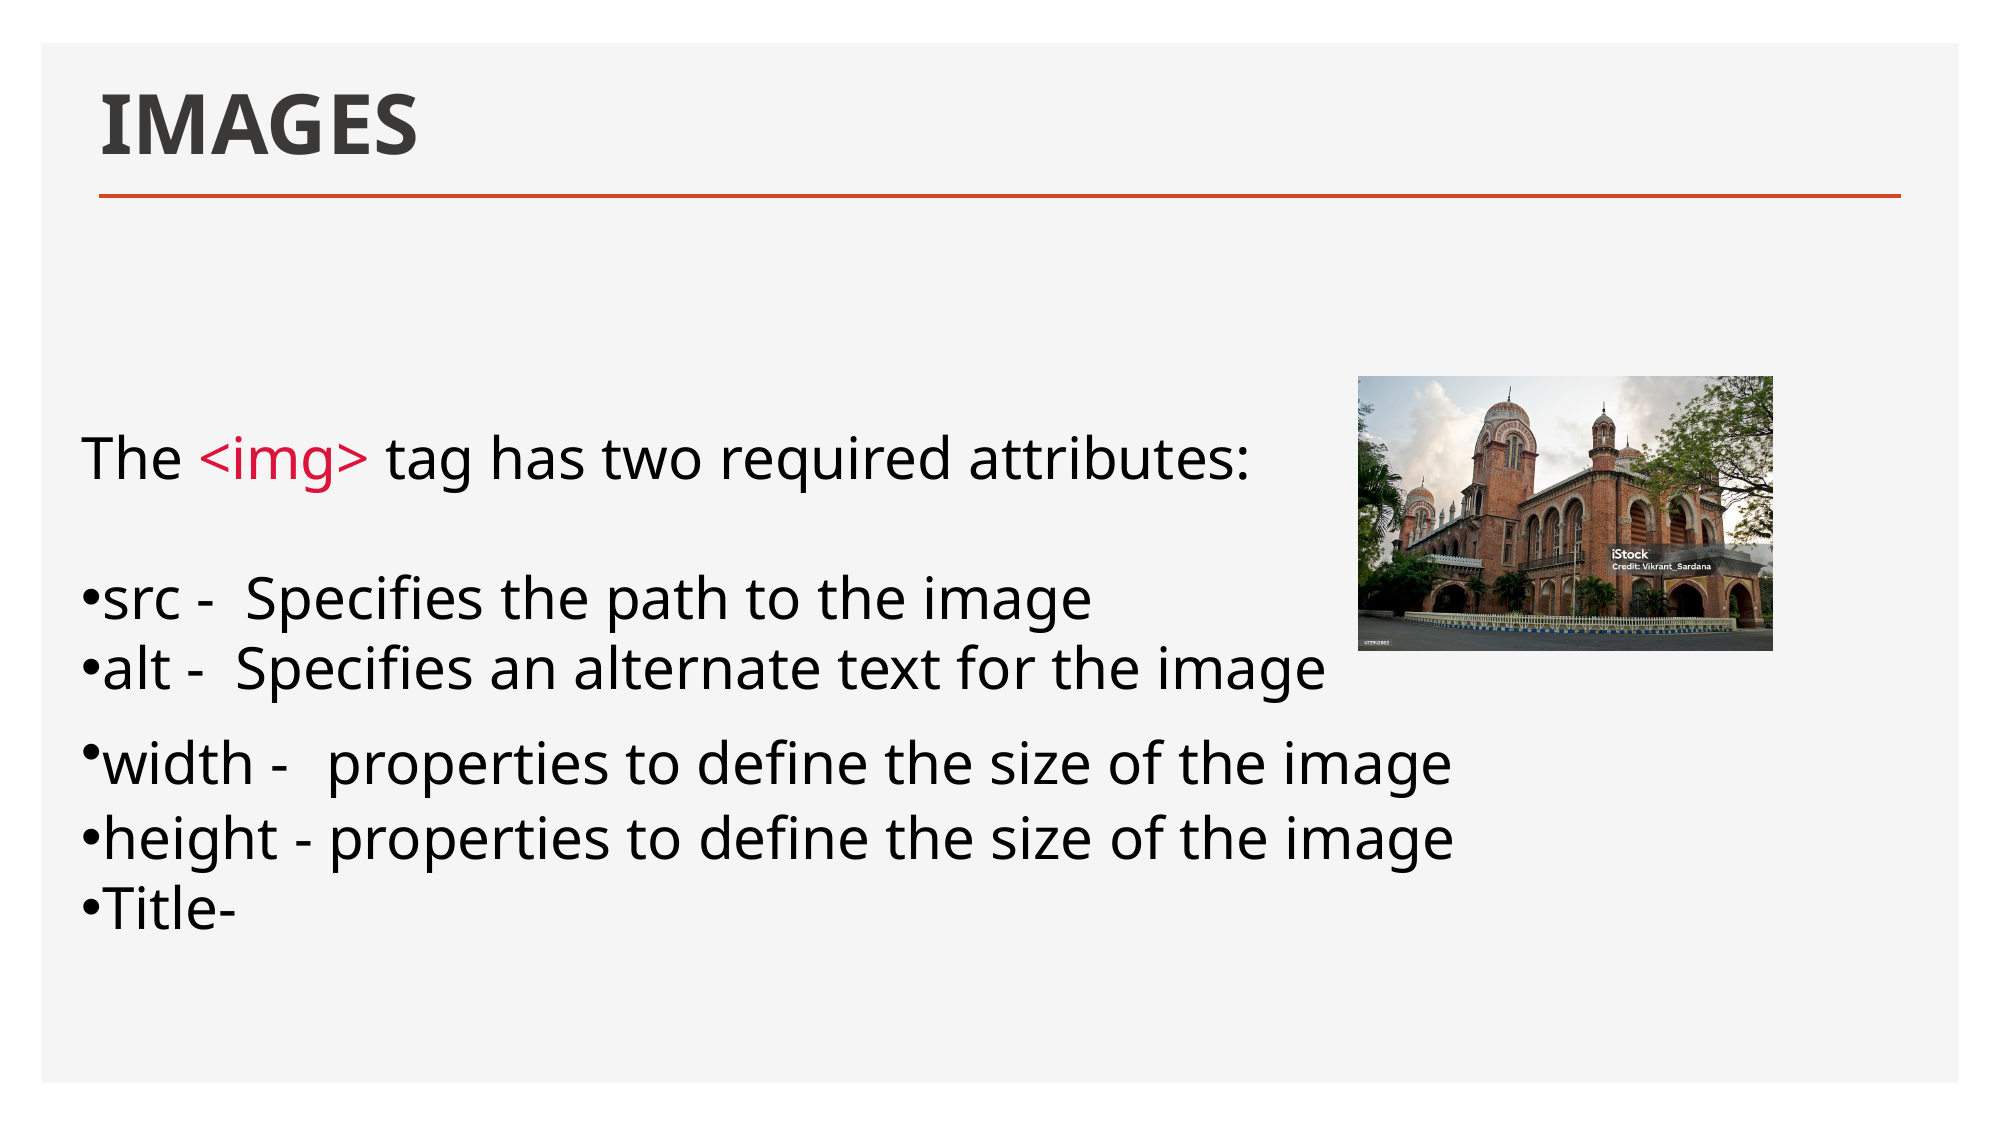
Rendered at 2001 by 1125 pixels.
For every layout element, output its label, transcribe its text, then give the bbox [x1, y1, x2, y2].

text_box The <img> tag has two required attributes: src - Specifies the path to the image alt - Specifies an alternate text for the image width - properties to define the size of the image height - properties to define the size of the image Title- [66, 215, 1855, 1087]
title IMAGES [85, 73, 1214, 179]
picture [1358, 376, 1773, 651]
